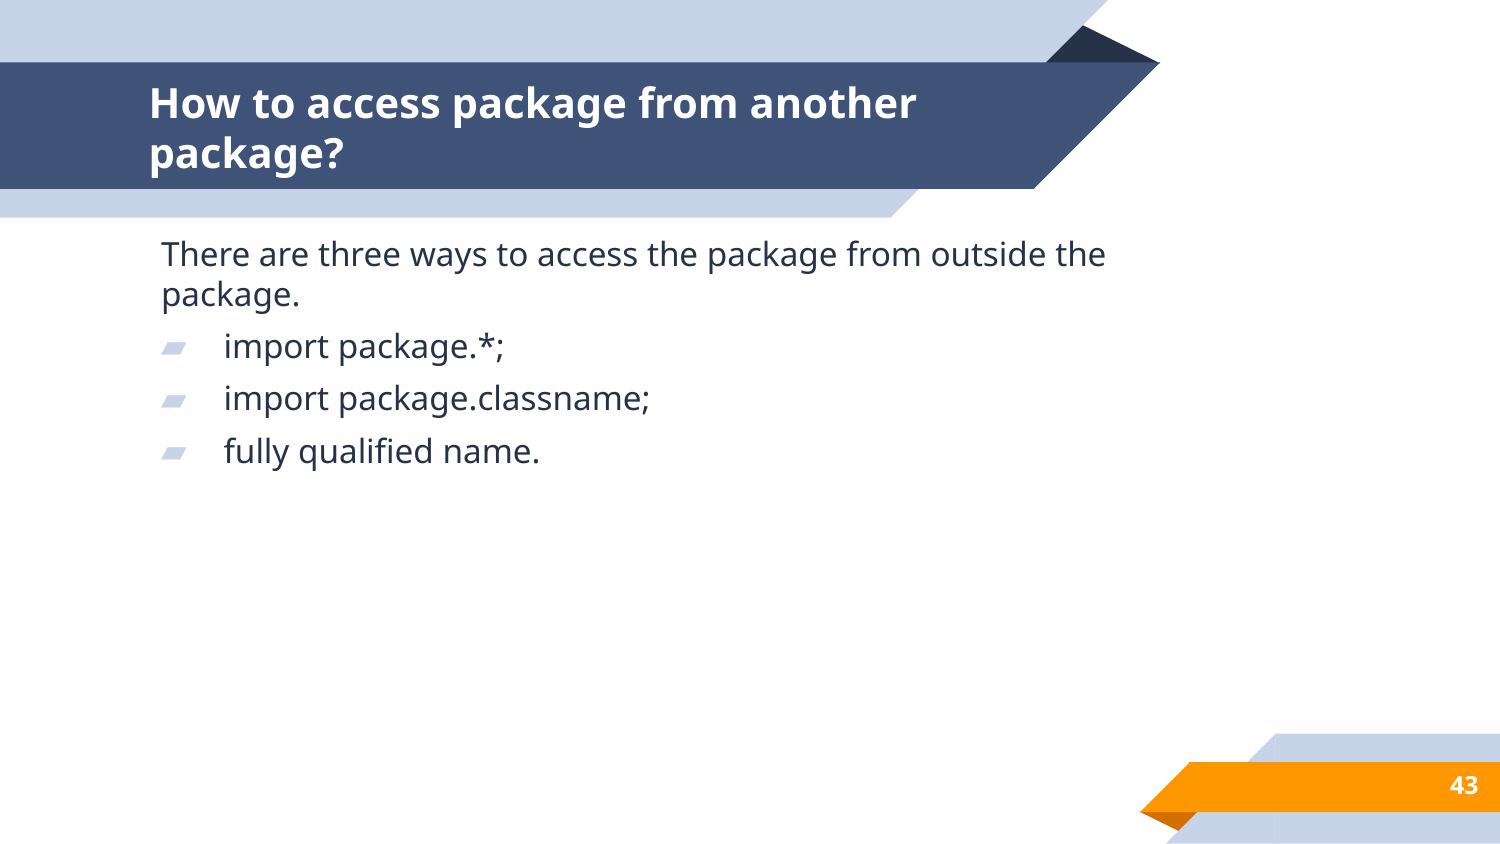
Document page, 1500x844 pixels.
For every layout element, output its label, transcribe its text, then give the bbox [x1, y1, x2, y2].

list There are three ways to access the package from outside the package. import package.*; import package.classname; fully qualified name. [133, 217, 1140, 734]
slide_number 43 [1249, 760, 1494, 813]
title How to access package from another package? [133, 64, 1035, 190]
